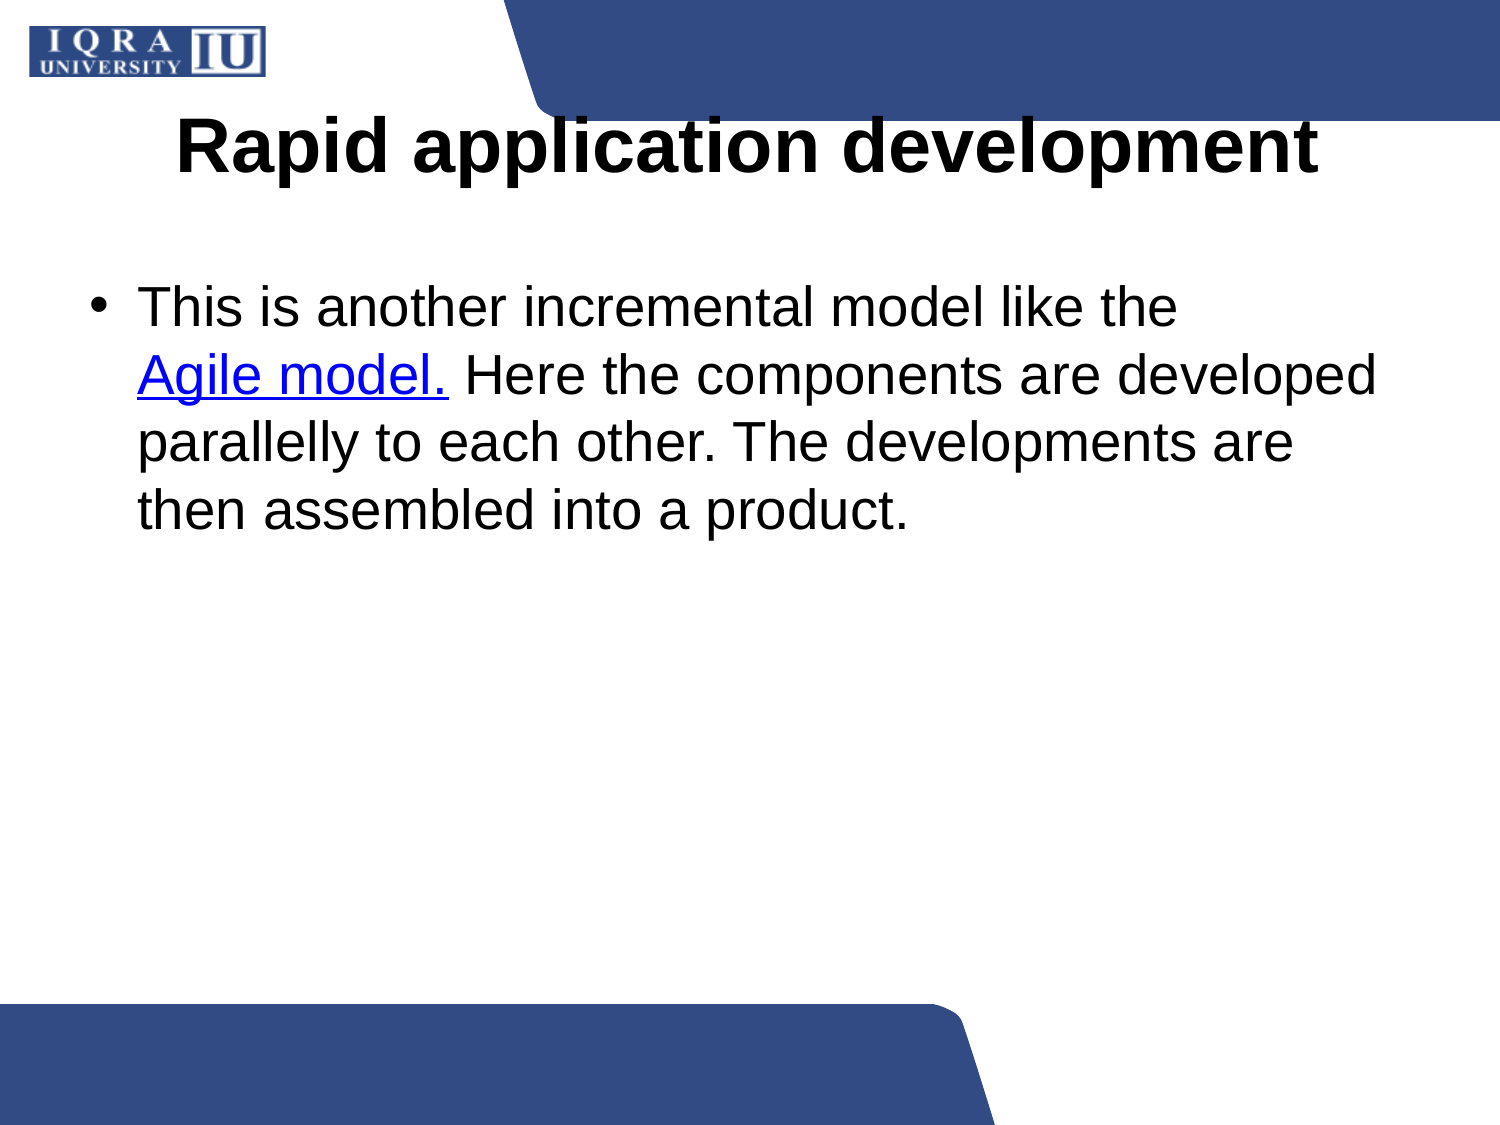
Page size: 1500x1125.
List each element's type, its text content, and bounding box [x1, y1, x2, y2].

picture [29, 26, 266, 77]
title Rapid application development [72, 87, 1423, 275]
list This is another incremental model like the Agile model. Here the components are developed parallelly to each other. The developments are then assembled into a product. [75, 262, 1425, 1005]
